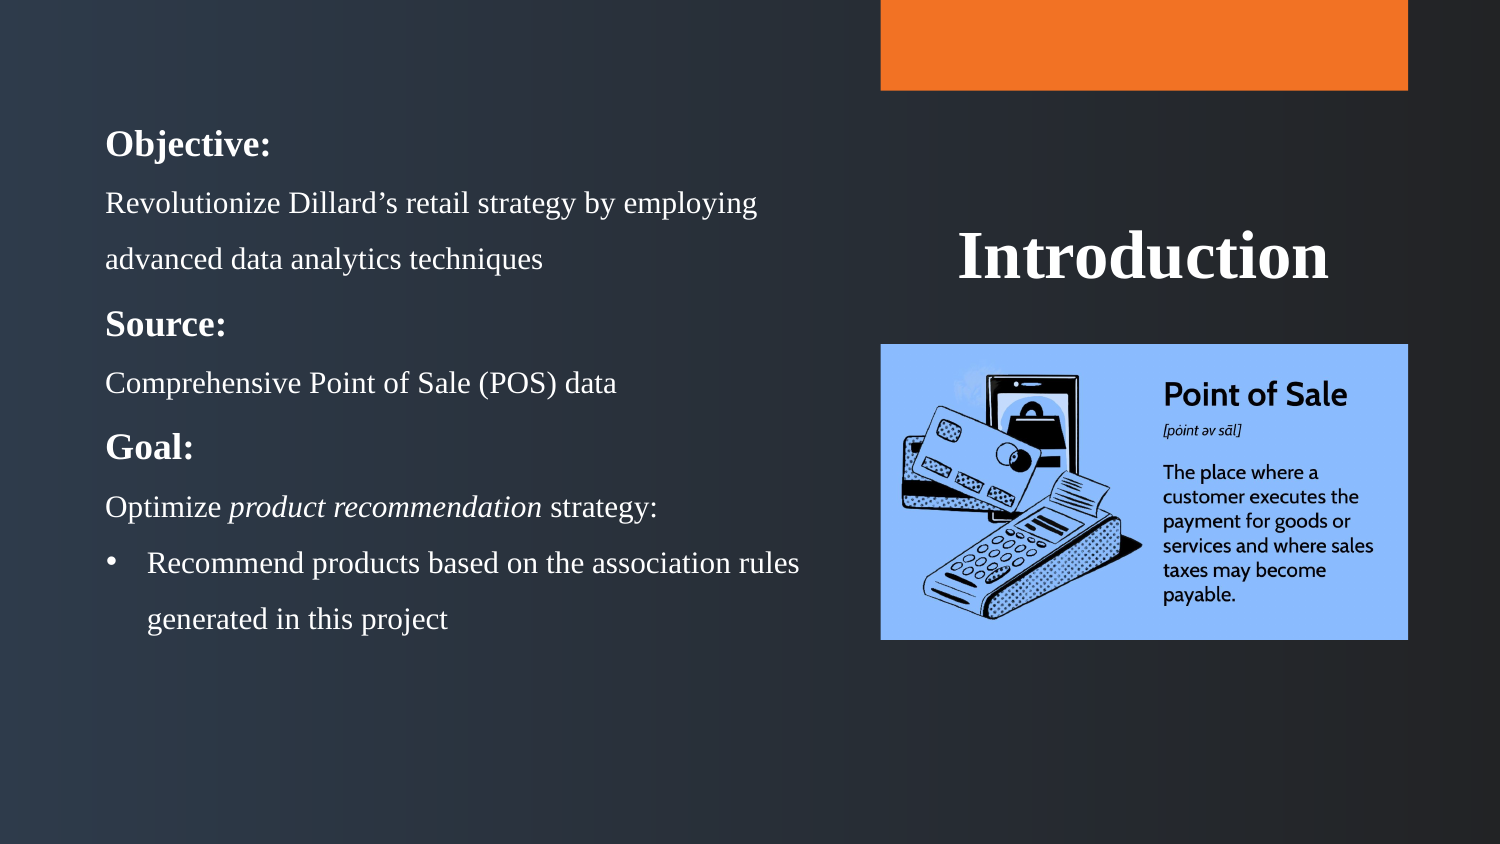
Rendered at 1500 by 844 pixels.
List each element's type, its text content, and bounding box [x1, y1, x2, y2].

text_box Objective: Revolutionize Dillard’s retail strategy by employing advanced data analytics techniques Source: Comprehensive Point of Sale (POS) data Goal: Optimize product recommendation strategy: Recommend products based on the association rules generated in this project [94, 90, 819, 683]
text_box Introduction [945, 203, 1358, 298]
picture [880, 343, 1409, 641]
text_box [880, 0, 1409, 91]
